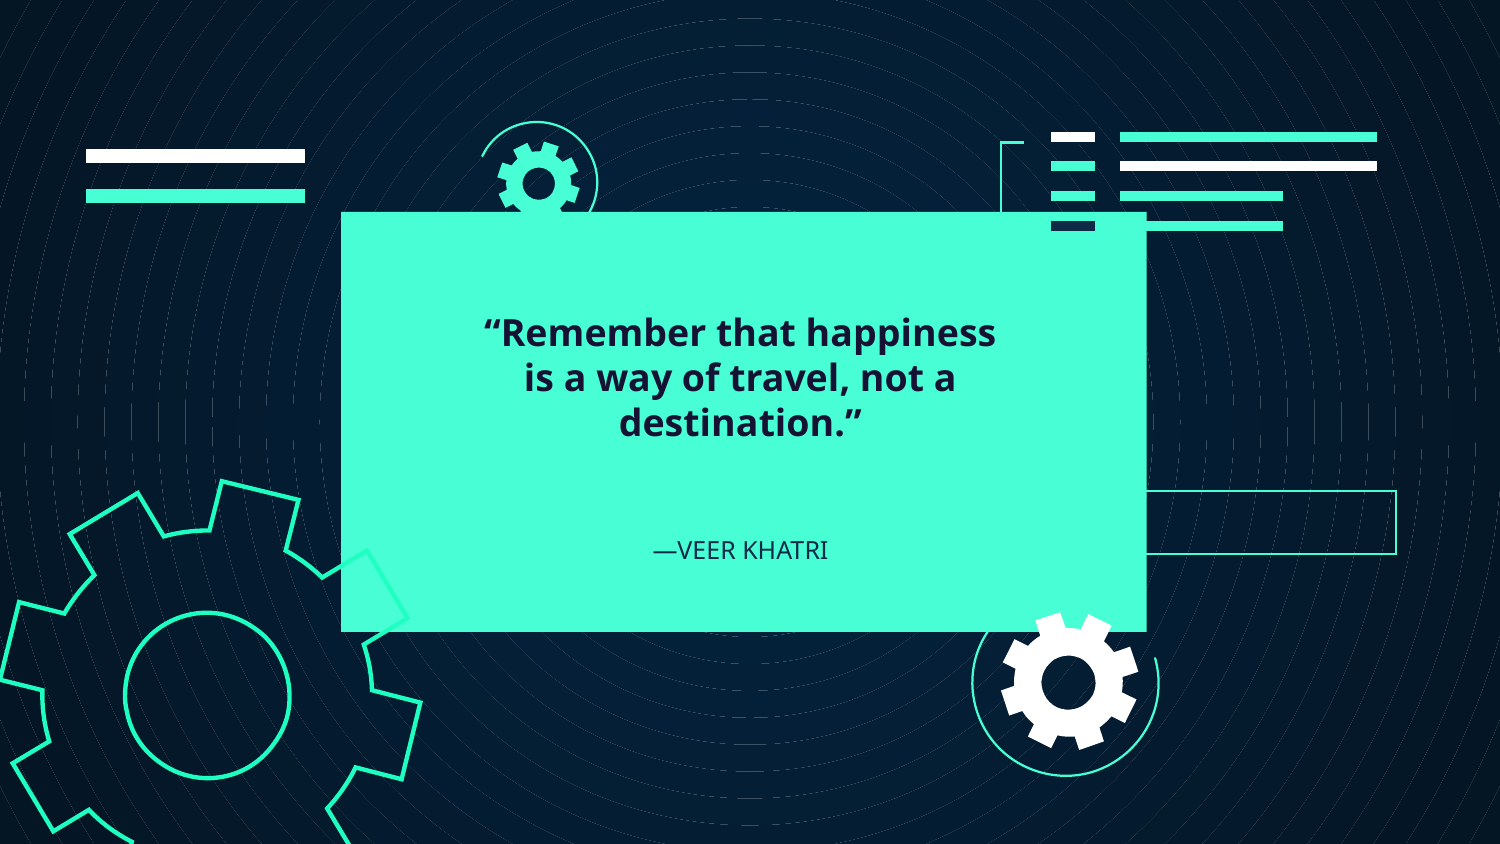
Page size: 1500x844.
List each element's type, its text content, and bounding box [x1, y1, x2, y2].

text_box [1050, 191, 1095, 201]
text_box [1050, 131, 1095, 142]
text_box [1000, 612, 1139, 751]
text_box [1120, 161, 1378, 172]
text_box [1050, 221, 1095, 231]
subtitle “Remember that happiness is a way of travel, not a destination.” [457, 294, 1025, 528]
text_box [1120, 131, 1378, 142]
text_box [1050, 161, 1095, 172]
title —VEER KHATRI [451, 261, 1031, 580]
text_box [85, 189, 305, 203]
text_box [85, 149, 305, 163]
text_box [1120, 221, 1283, 231]
text_box [1120, 191, 1283, 201]
text_box [497, 141, 580, 224]
